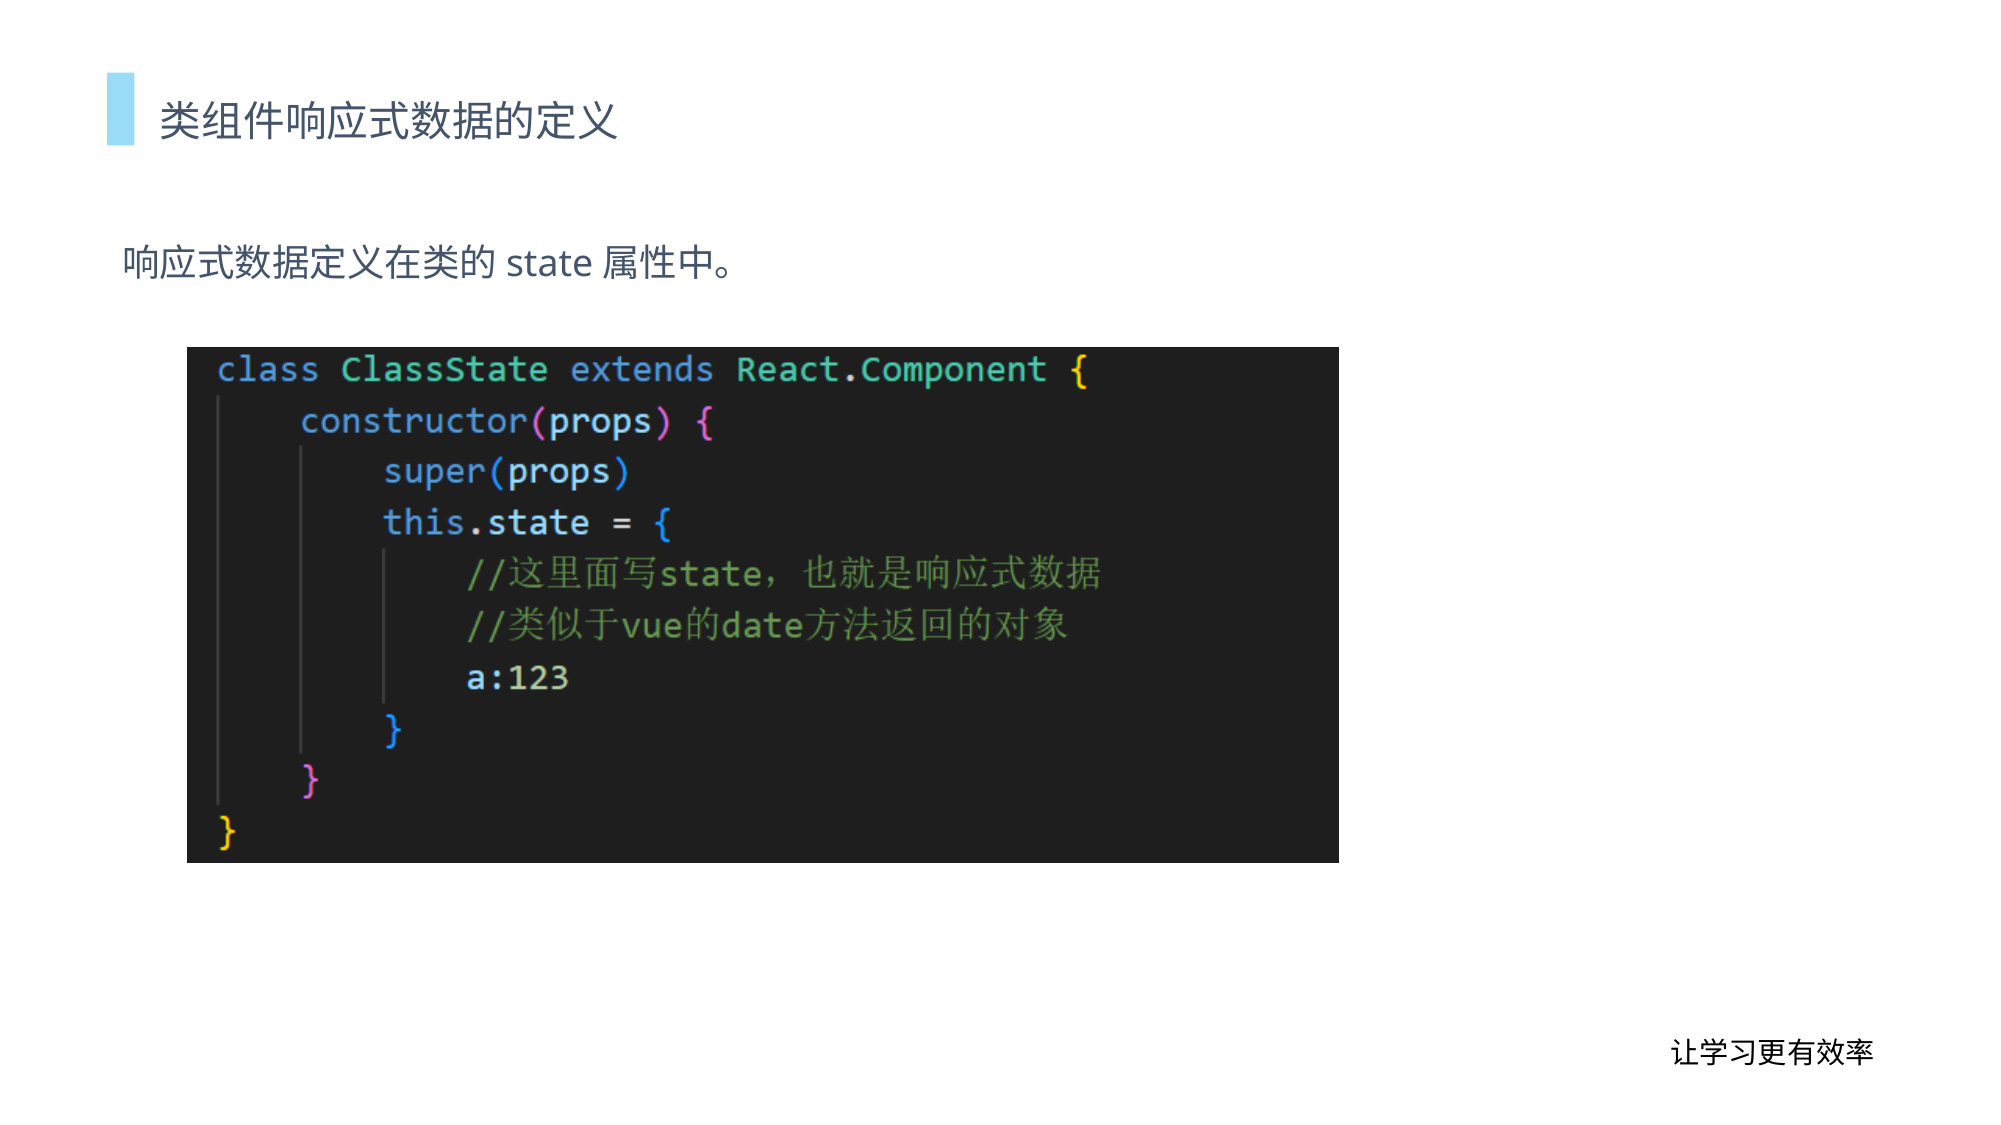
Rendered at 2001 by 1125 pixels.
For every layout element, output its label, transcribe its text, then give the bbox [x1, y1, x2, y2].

picture [187, 347, 1339, 863]
text_box 类组件响应式数据的定义 [107, 62, 1585, 153]
text_box [106, 72, 136, 146]
text_box 响应式数据定义在类的state属性中。 [107, 208, 1585, 291]
